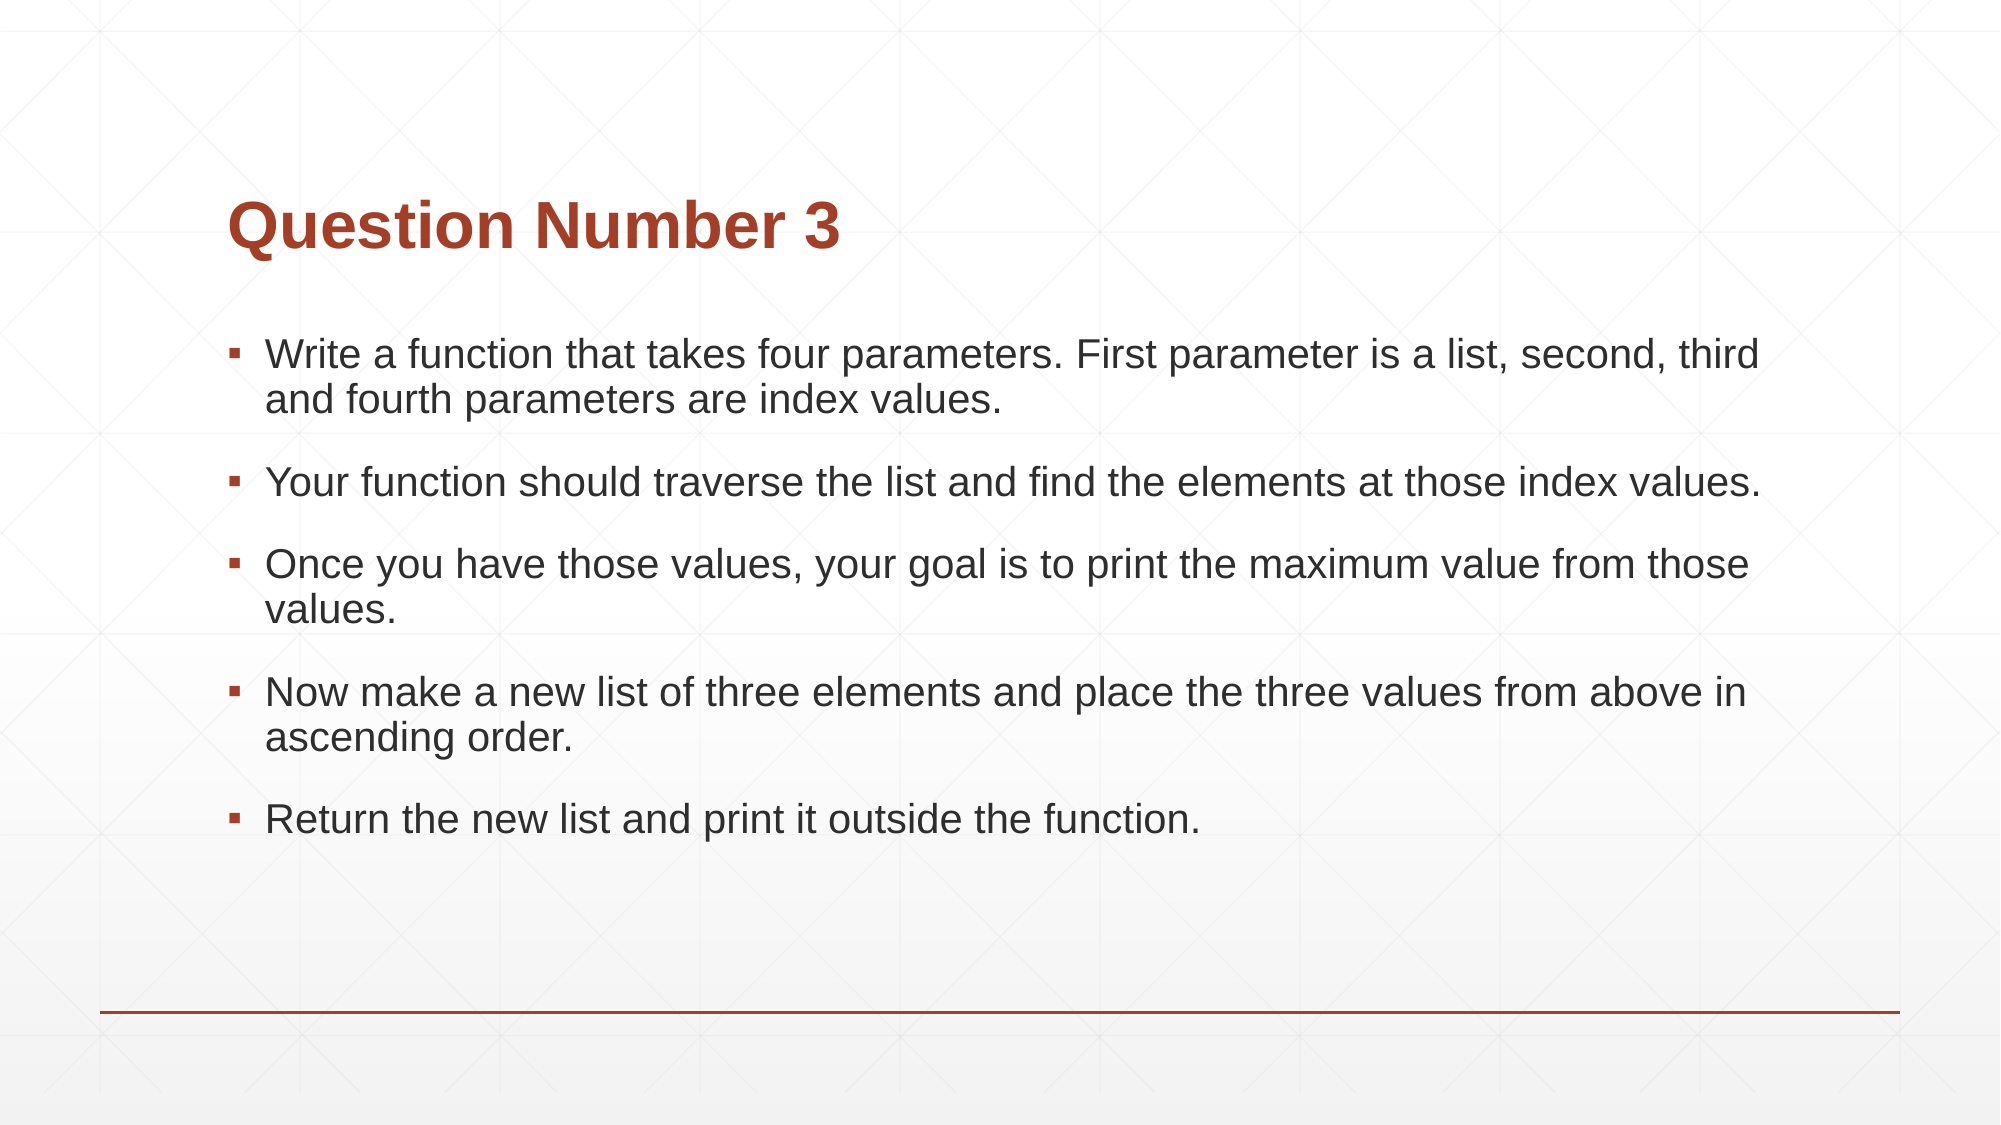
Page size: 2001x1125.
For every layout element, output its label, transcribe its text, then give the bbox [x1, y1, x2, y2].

title Question Number 3 [212, 82, 1788, 271]
list Write a function that takes four parameters. First parameter is a list, second, third and fourth parameters are index values. Your function should traverse the list and find the elements at those index values. Once you have those values, your goal is to print the maximum value from those values. Now make a new list of three elements and place the three values from above in ascending order. Return the new list and print it outside the function. [212, 324, 1788, 950]
